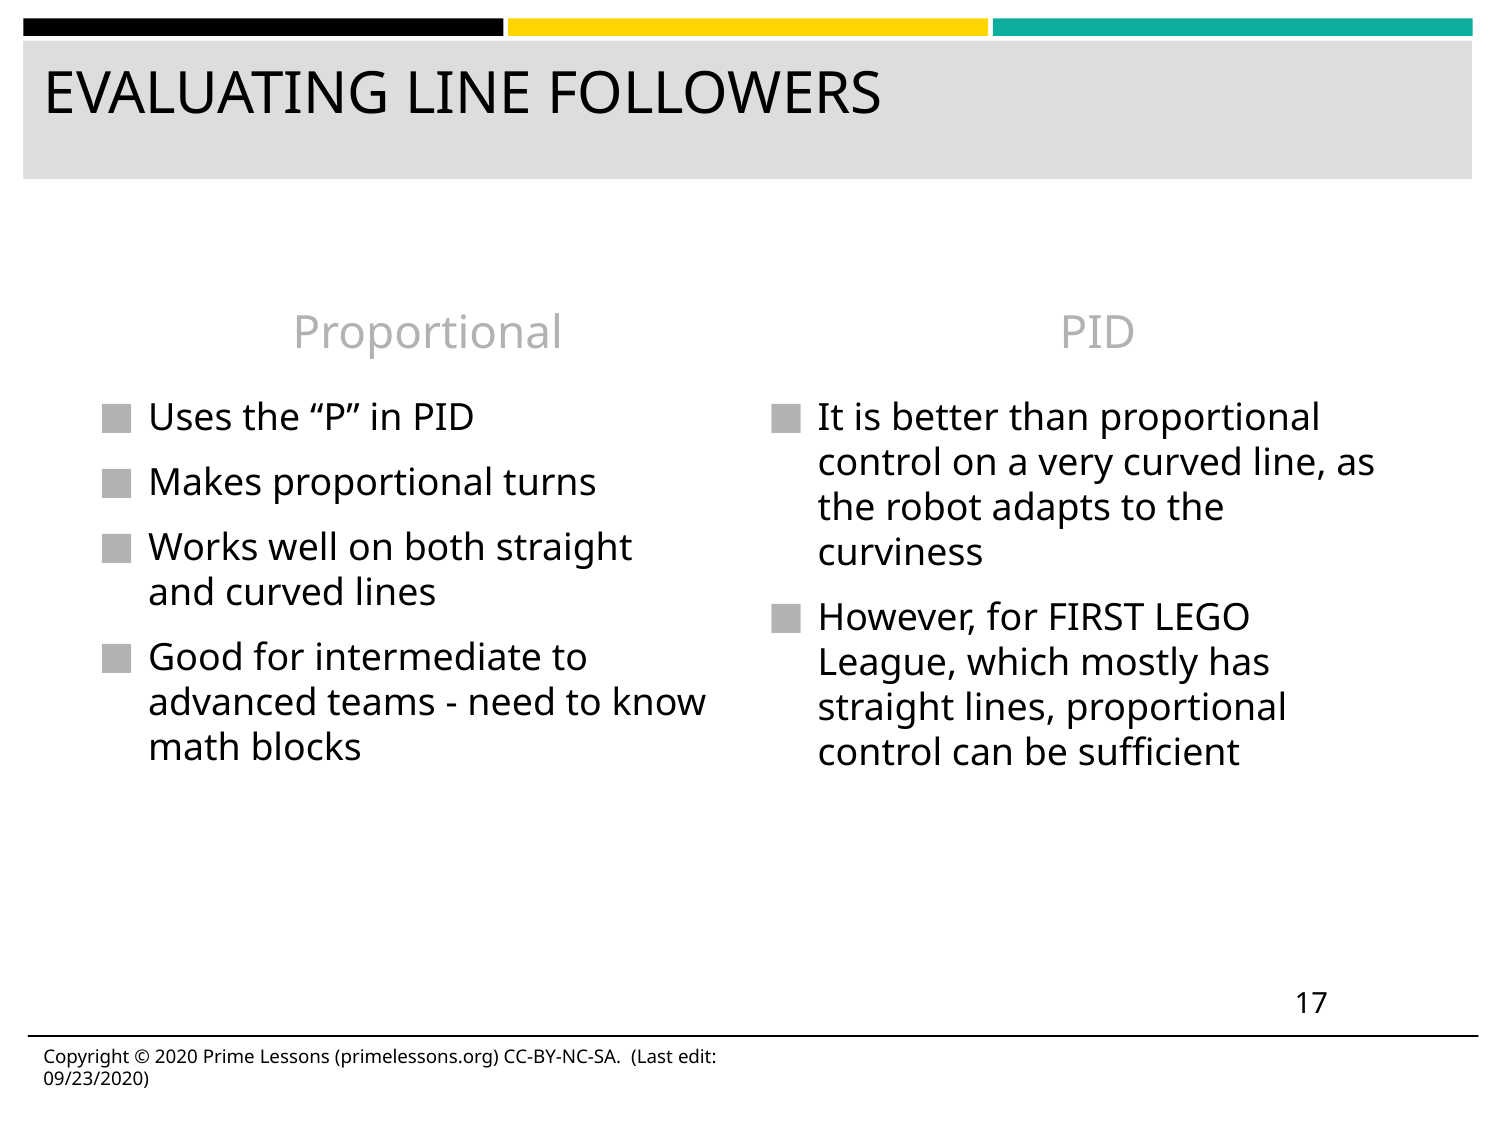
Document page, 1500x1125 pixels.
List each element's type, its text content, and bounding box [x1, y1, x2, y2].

list It is better than proportional control on a very curved line, as the robot adapts to the curviness However, for FIRST LEGO League, which mostly has straight lines, proportional control can be sufficient [752, 385, 1394, 867]
list Proportional [133, 270, 723, 366]
title EVALUATING LINE FOLLOWERS [28, 48, 1464, 172]
footer Copyright © 2020 Prime Lessons (primelessons.org) CC-BY-NC-SA. (Last edit: 09/23/2020) [28, 1036, 828, 1097]
list Uses the “P” in PID Makes proportional turns Works well on both straight and curved lines Good for intermediate to advanced teams - need to know math blocks [82, 385, 723, 867]
slide_number ‹#› [1279, 977, 1406, 1037]
list PID [802, 270, 1394, 366]
